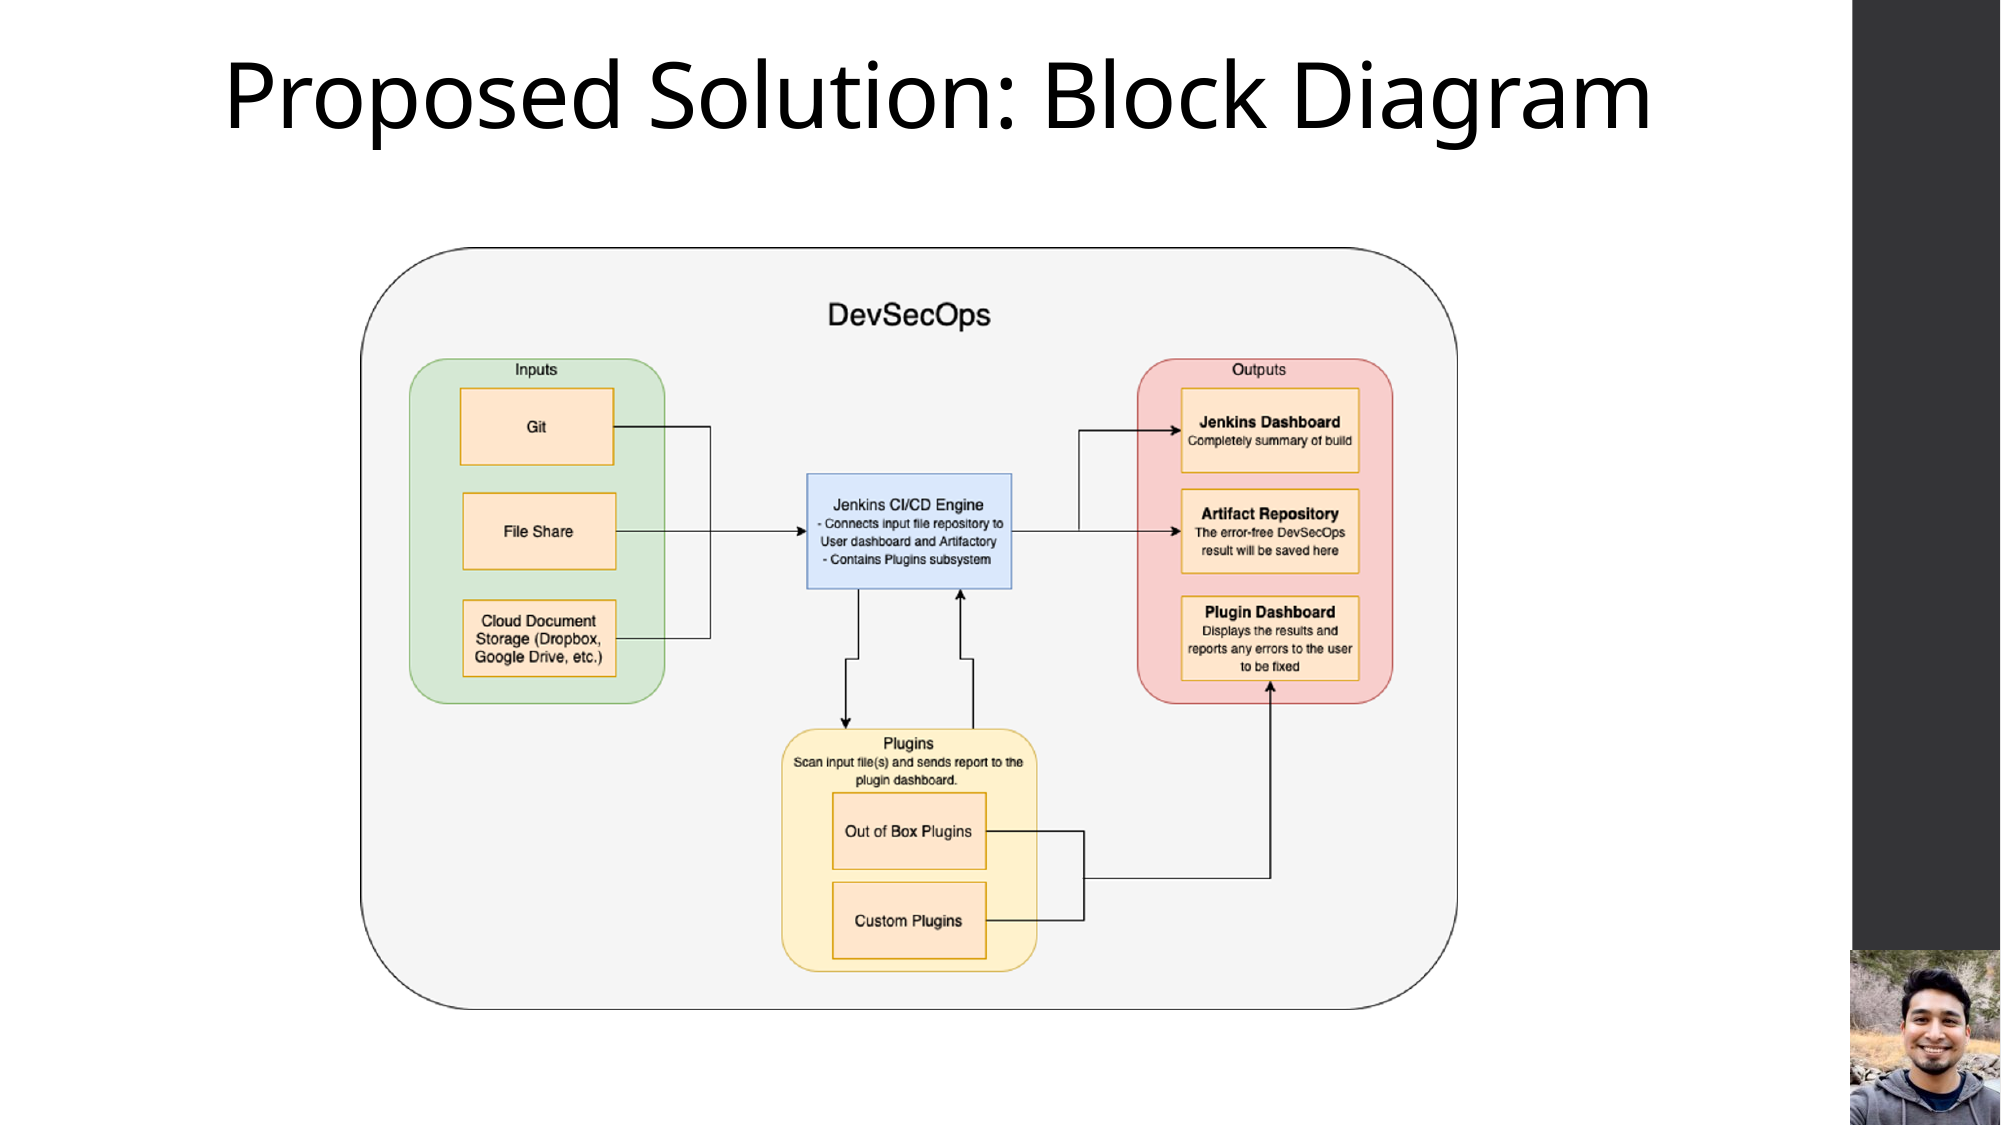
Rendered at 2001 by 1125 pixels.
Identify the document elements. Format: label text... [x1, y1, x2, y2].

picture [359, 247, 1458, 1010]
title Proposed Solution: Block Diagram [206, 60, 1797, 255]
picture [1849, 950, 2000, 1125]
